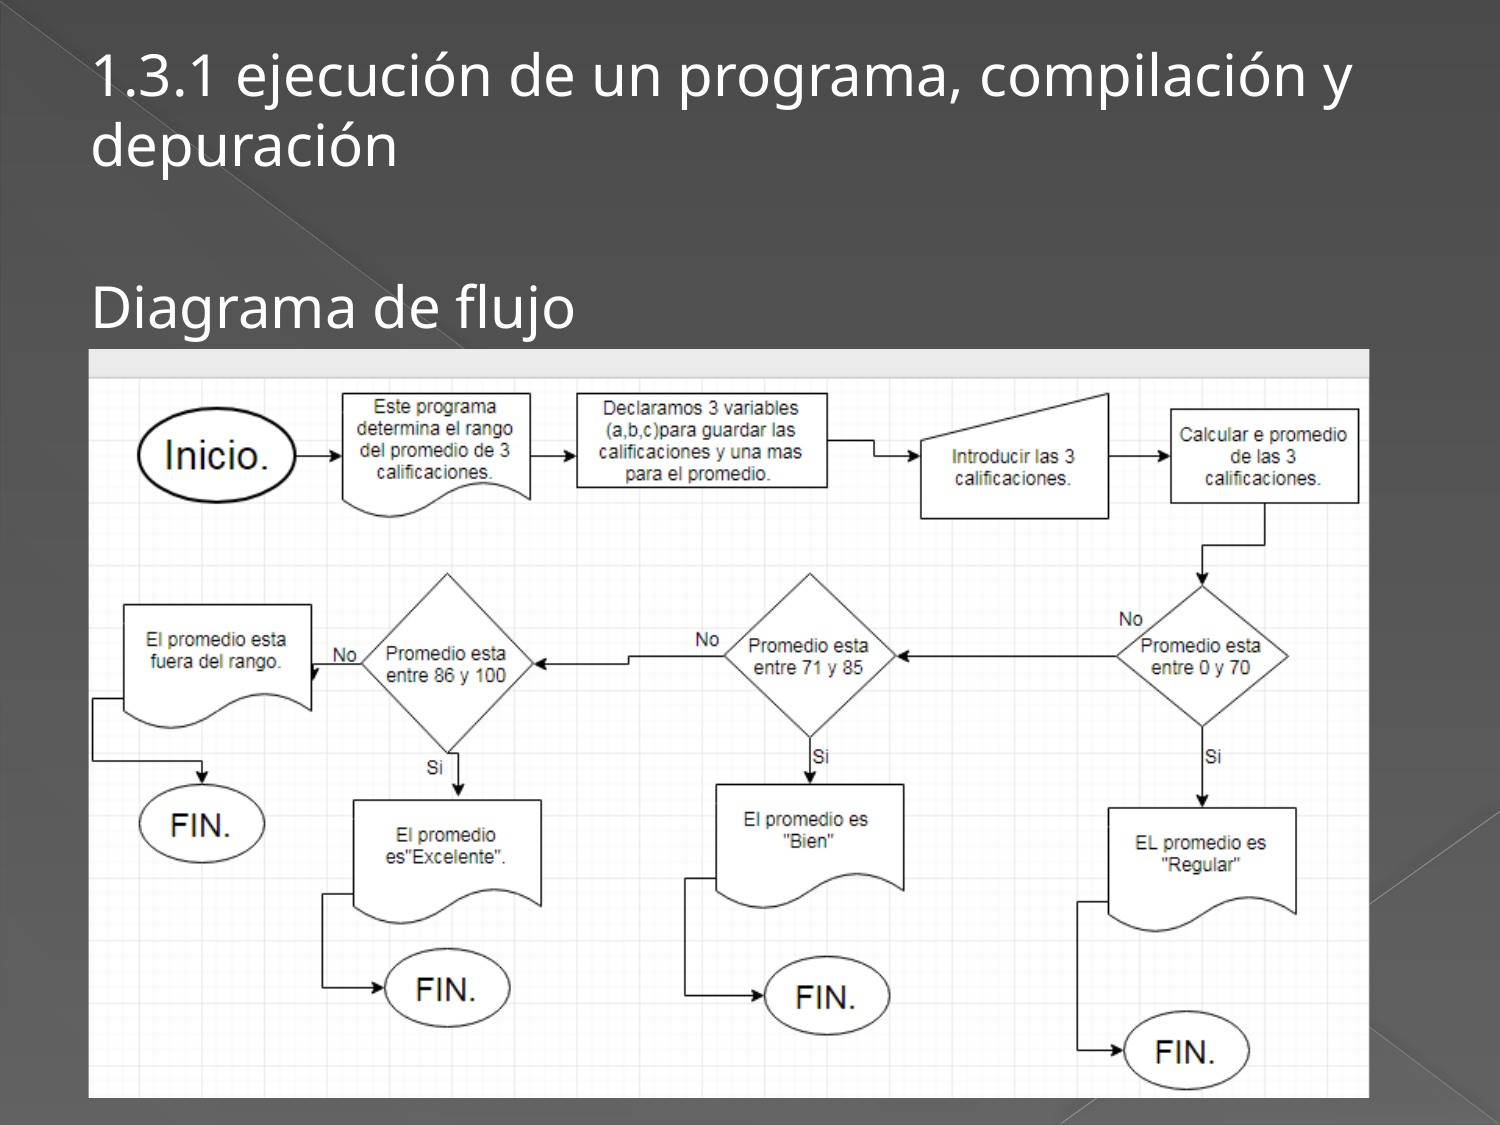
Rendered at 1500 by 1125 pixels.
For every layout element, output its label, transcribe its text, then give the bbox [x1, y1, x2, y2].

picture [88, 349, 1370, 1098]
list 1.3.1 ejecución de un programa, compilación y depuración Diagrama de flujo [64, 30, 1415, 350]
